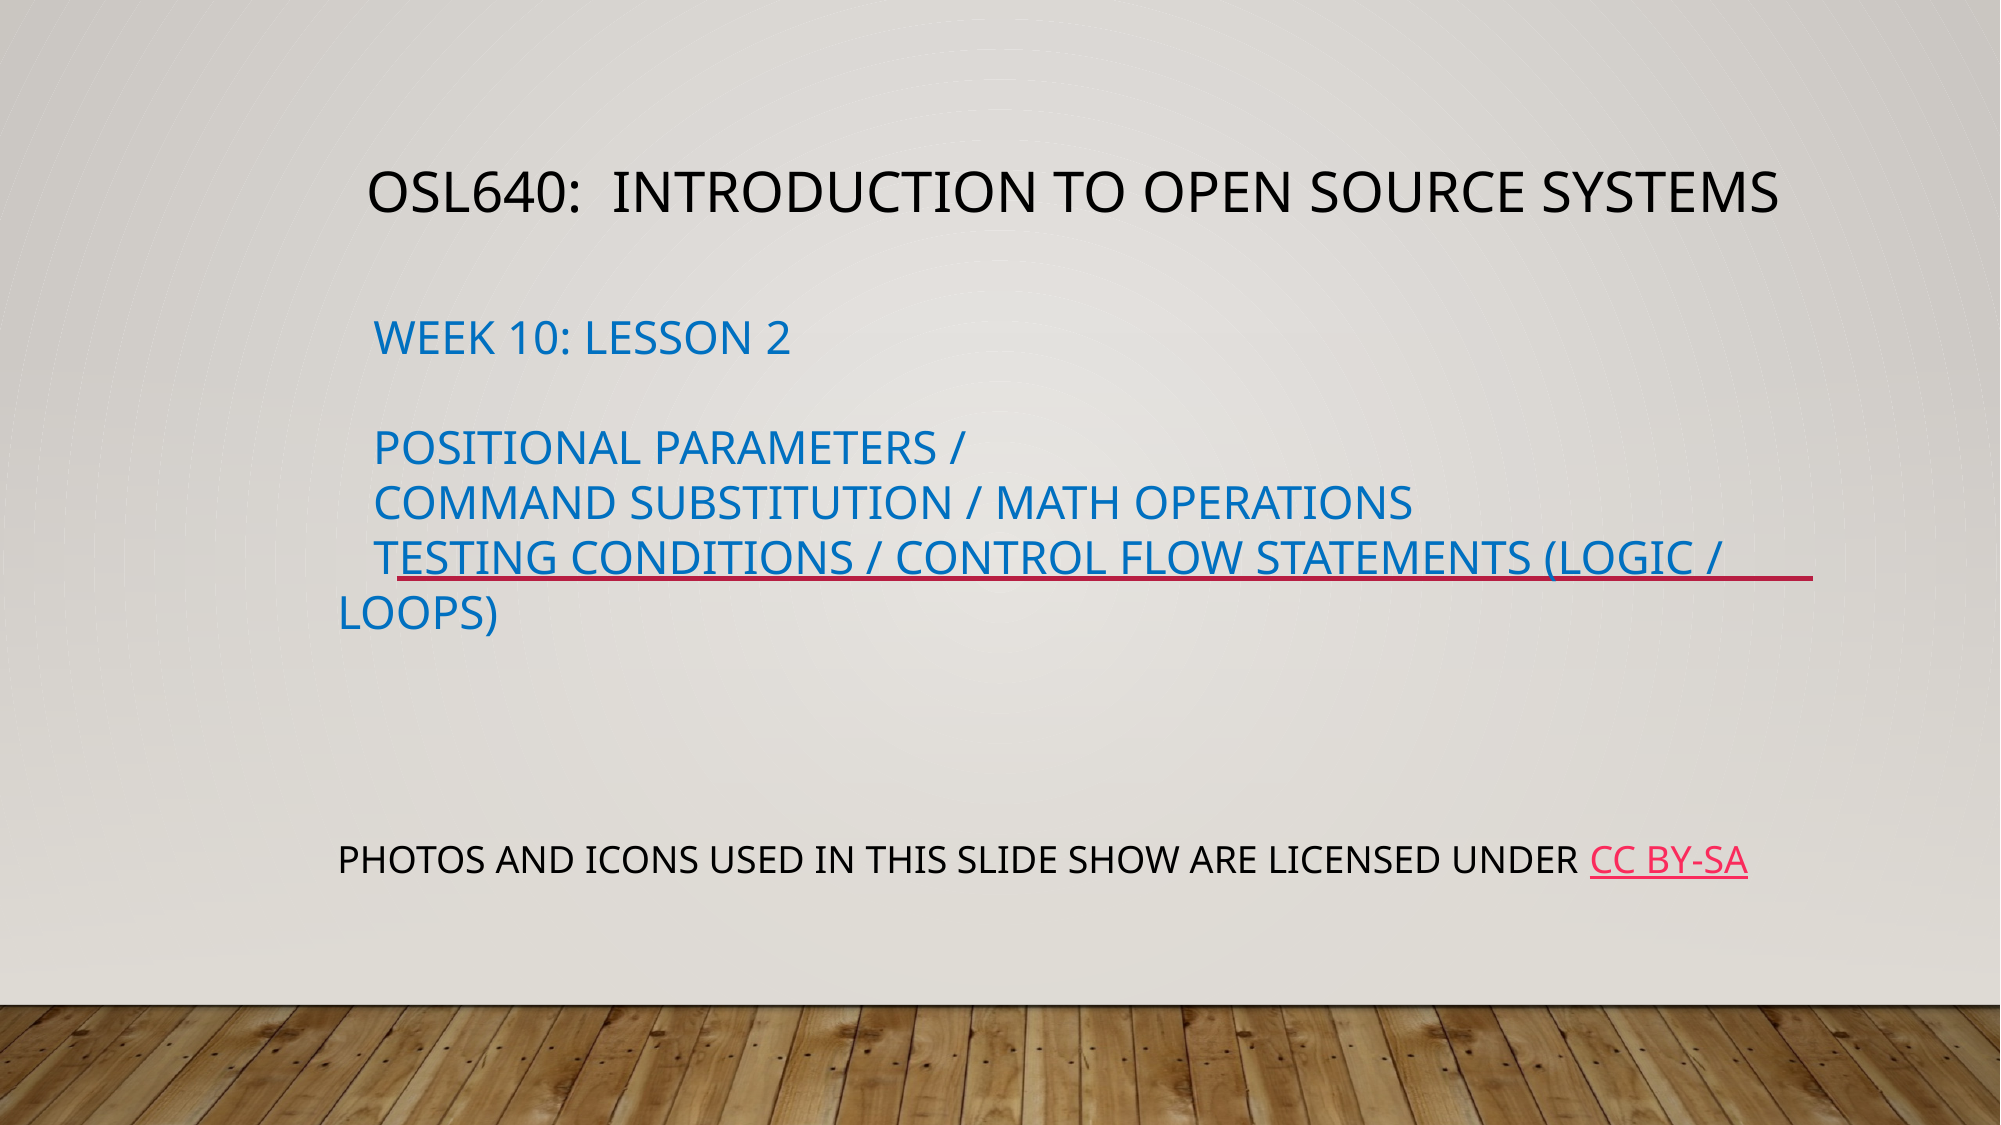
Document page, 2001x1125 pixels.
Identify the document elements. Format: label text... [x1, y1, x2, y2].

picture [0, 1005, 2000, 1125]
subtitle Photos and icons used in this slide show are licensed under CC BY-SA [322, 810, 1814, 971]
title OSL640: INTRODUCTION TO OPEN SOURCE SYSTEMS Week 10: lesson 2 positional parameters / command substitution / math operations testing CONDITIONS / control flow statements (logic / loops) [322, 131, 1814, 759]
